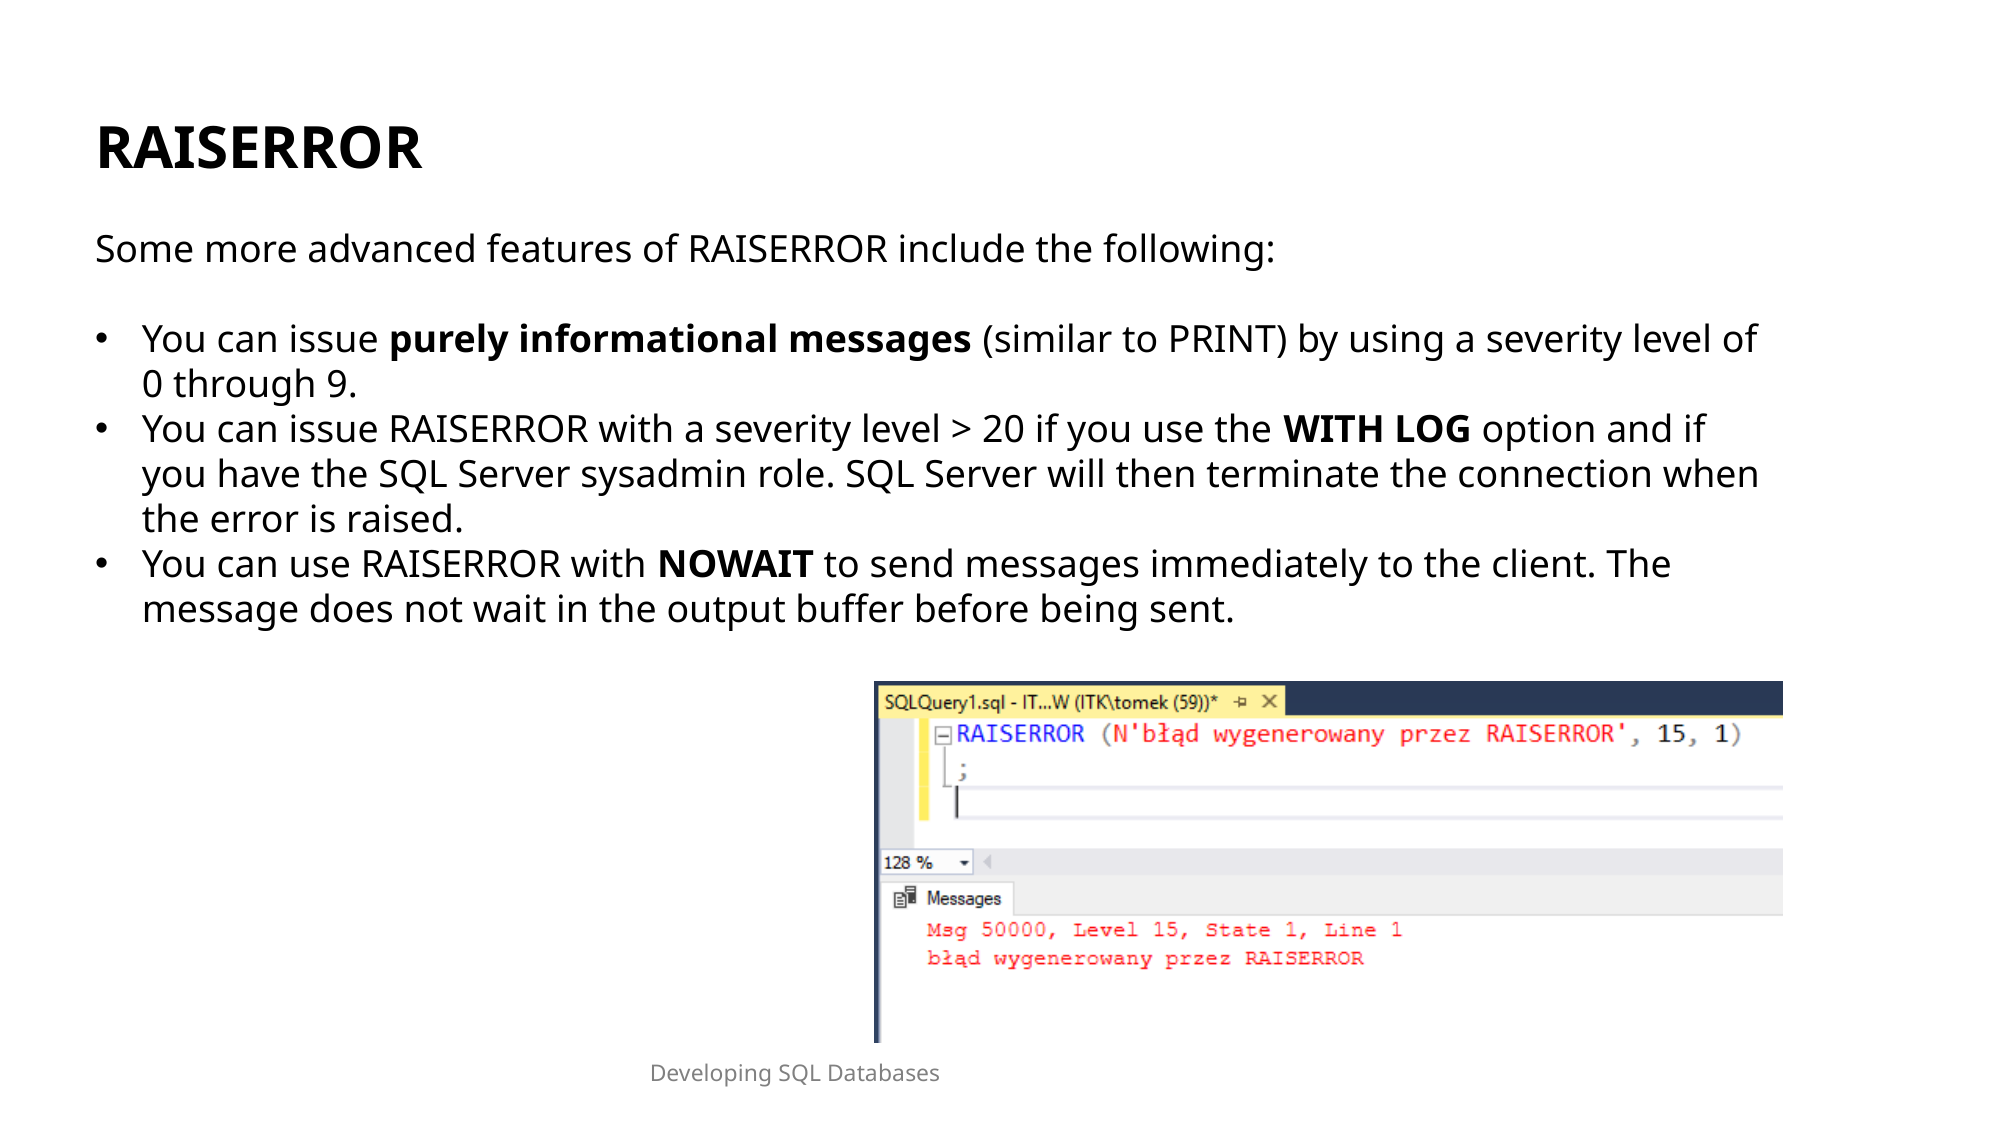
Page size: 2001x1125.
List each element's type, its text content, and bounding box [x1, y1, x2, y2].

picture [873, 681, 1783, 1043]
text_box RAISERROR Some more advanced features of RAISERROR include the following: You can issue purely informational messages (similar to PRINT) by using a severity level of 0 through 9. You can issue RAISERROR with a severity level > 20 if you use the WITH LOG option and if you have the SQL Server sysadmin role. SQL Server will then terminate the connection when the error is raised. You can use RAISERROR with NOWAIT to send messages immediately to the client. The message does not wait in the output buffer before being sent. [80, 102, 1783, 638]
footer Developing SQL Databases [634, 1042, 1605, 1103]
